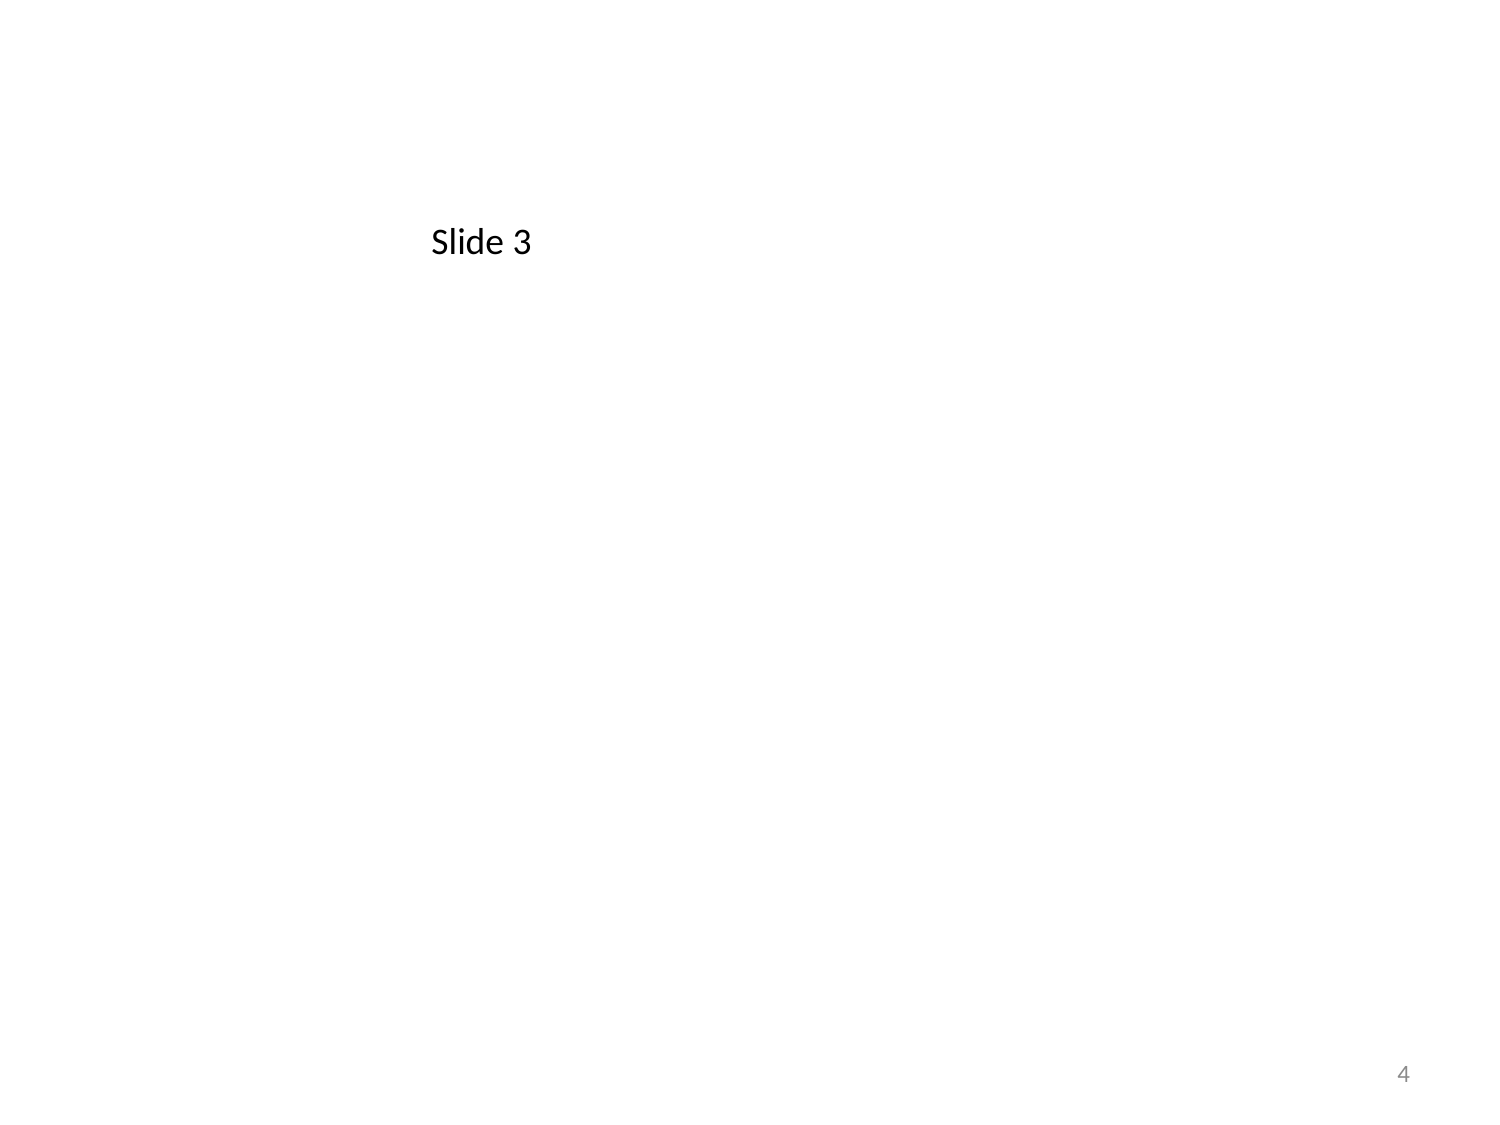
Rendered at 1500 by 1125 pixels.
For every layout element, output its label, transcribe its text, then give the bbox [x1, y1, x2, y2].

text_box Slide 3 [416, 208, 834, 271]
slide_number ‹#› [1074, 1042, 1425, 1103]
